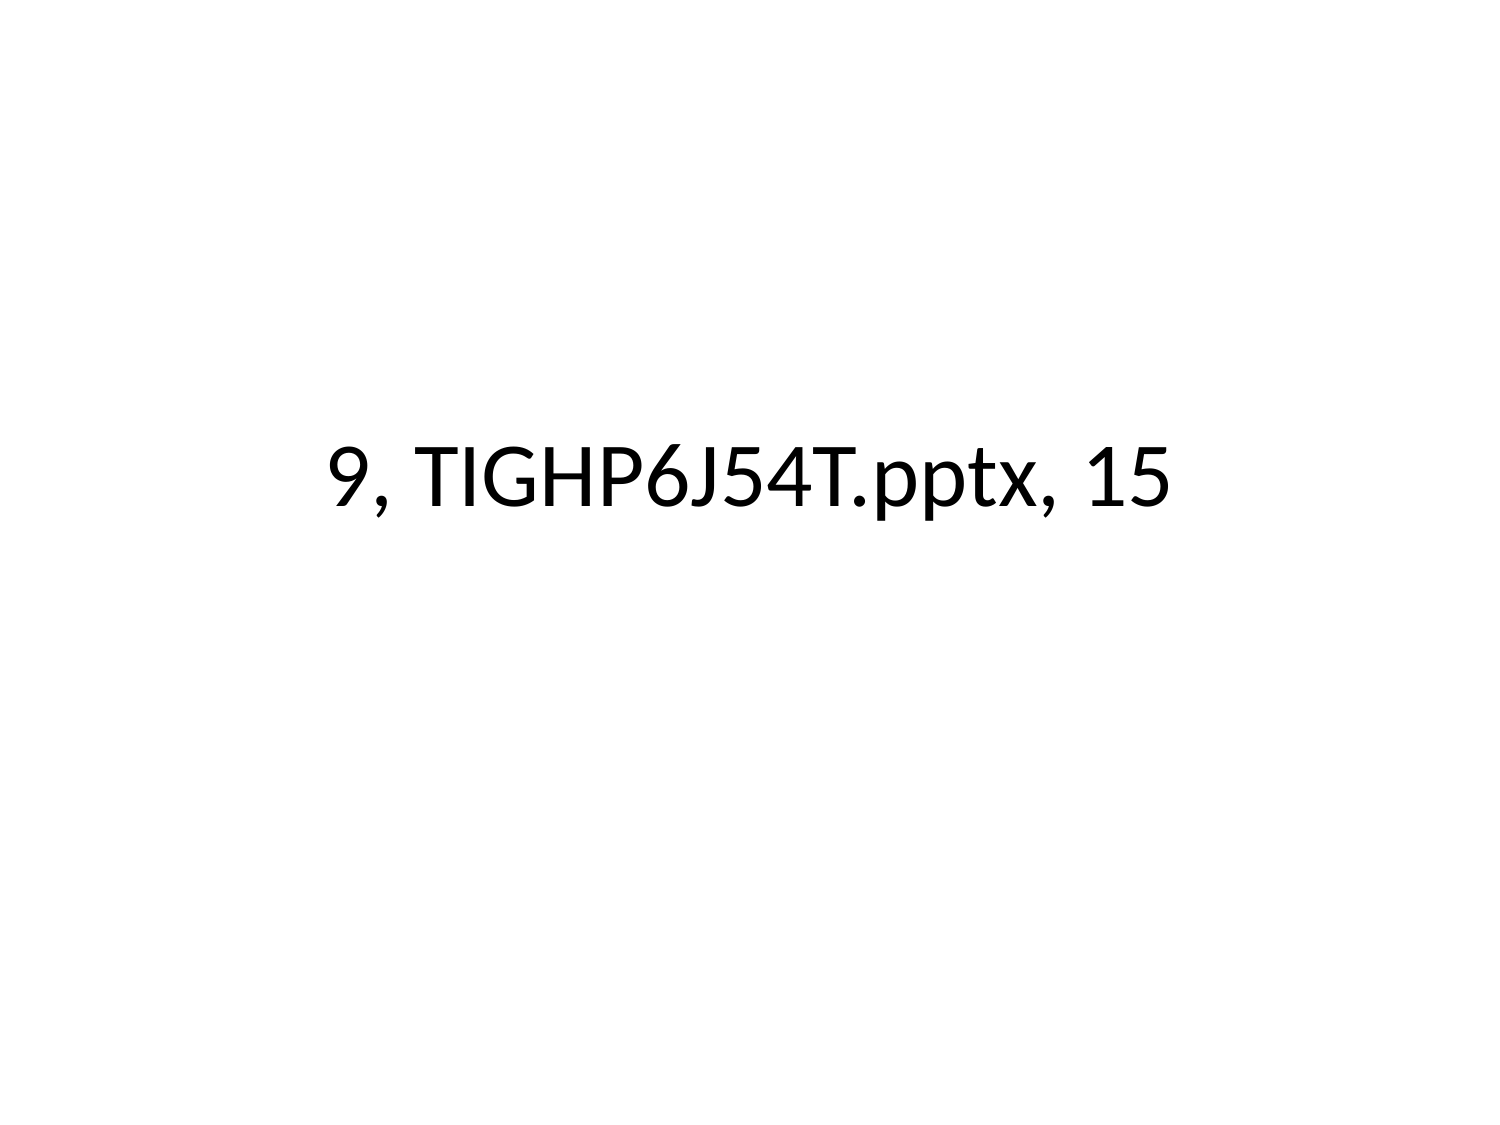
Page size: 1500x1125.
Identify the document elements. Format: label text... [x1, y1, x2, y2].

title 9, TIGHP6J54T.pptx, 15 [112, 349, 1388, 591]
